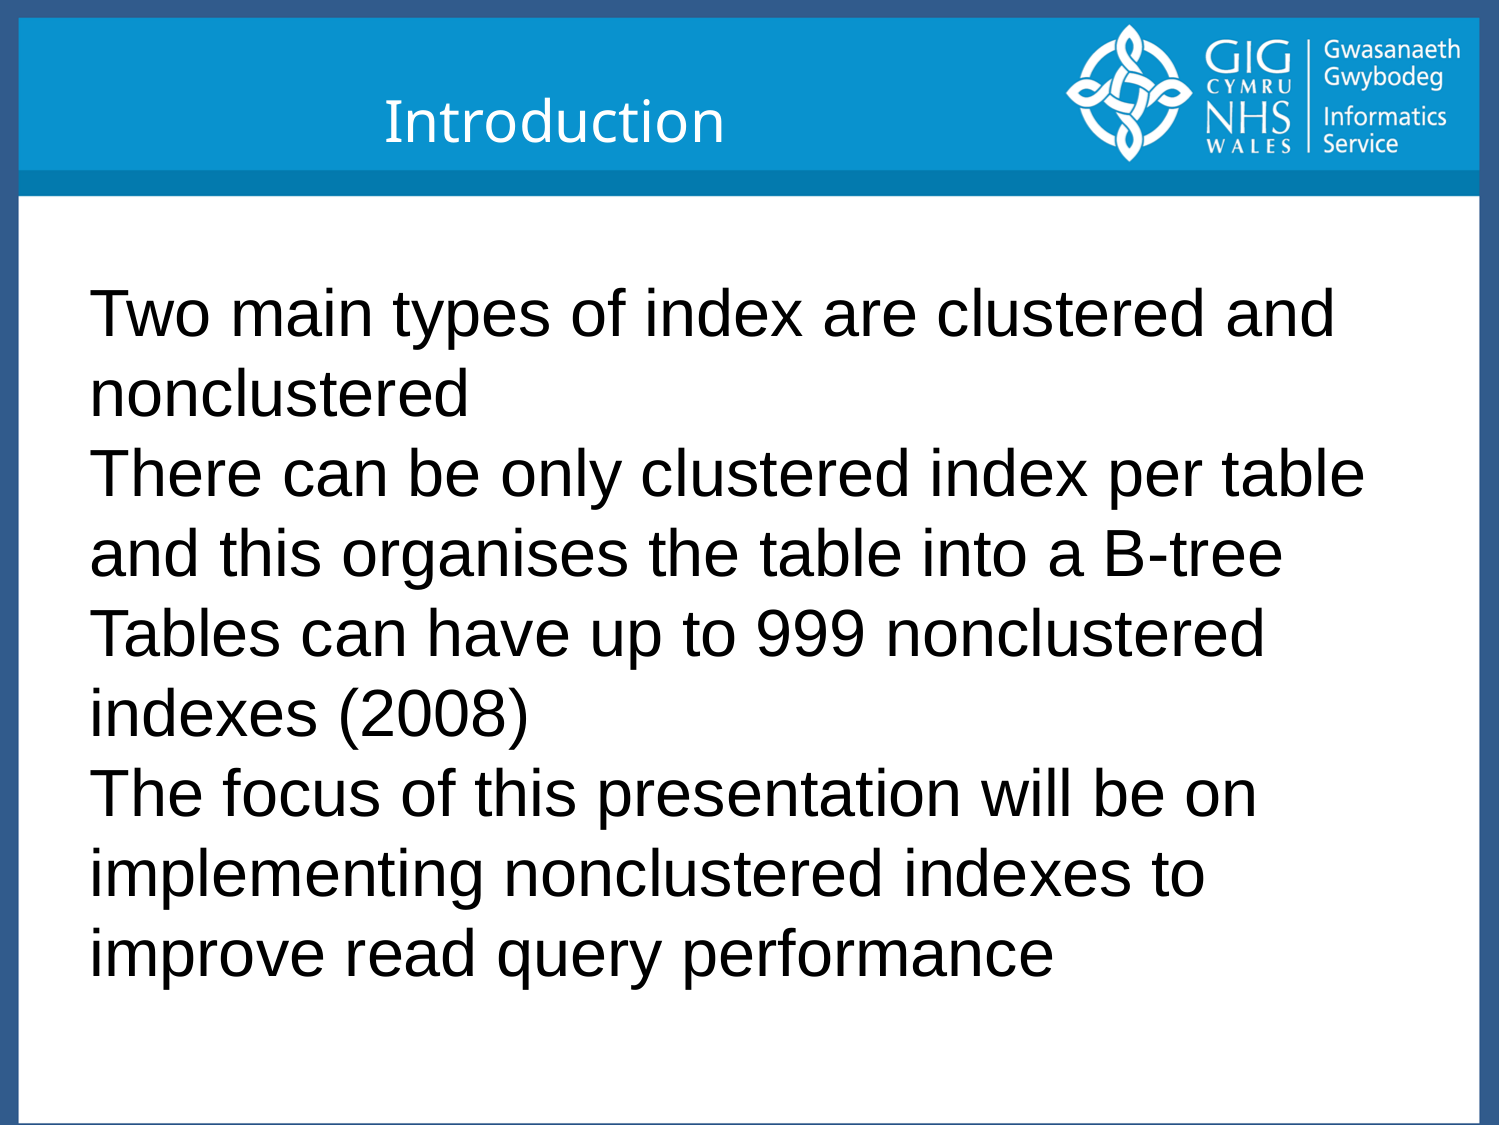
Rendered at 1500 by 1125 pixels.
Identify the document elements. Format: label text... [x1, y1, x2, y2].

text_box Two main types of index are clustered and nonclustered There can be only clustered index per table and this organises the table into a B-tree Tables can have up to 999 nonclustered indexes (2008) The focus of this presentation will be on implementing nonclustered indexes to improve read query performance [75, 262, 1425, 1005]
text_box Introduction [53, 66, 1058, 173]
picture [0, 0, 1500, 1125]
